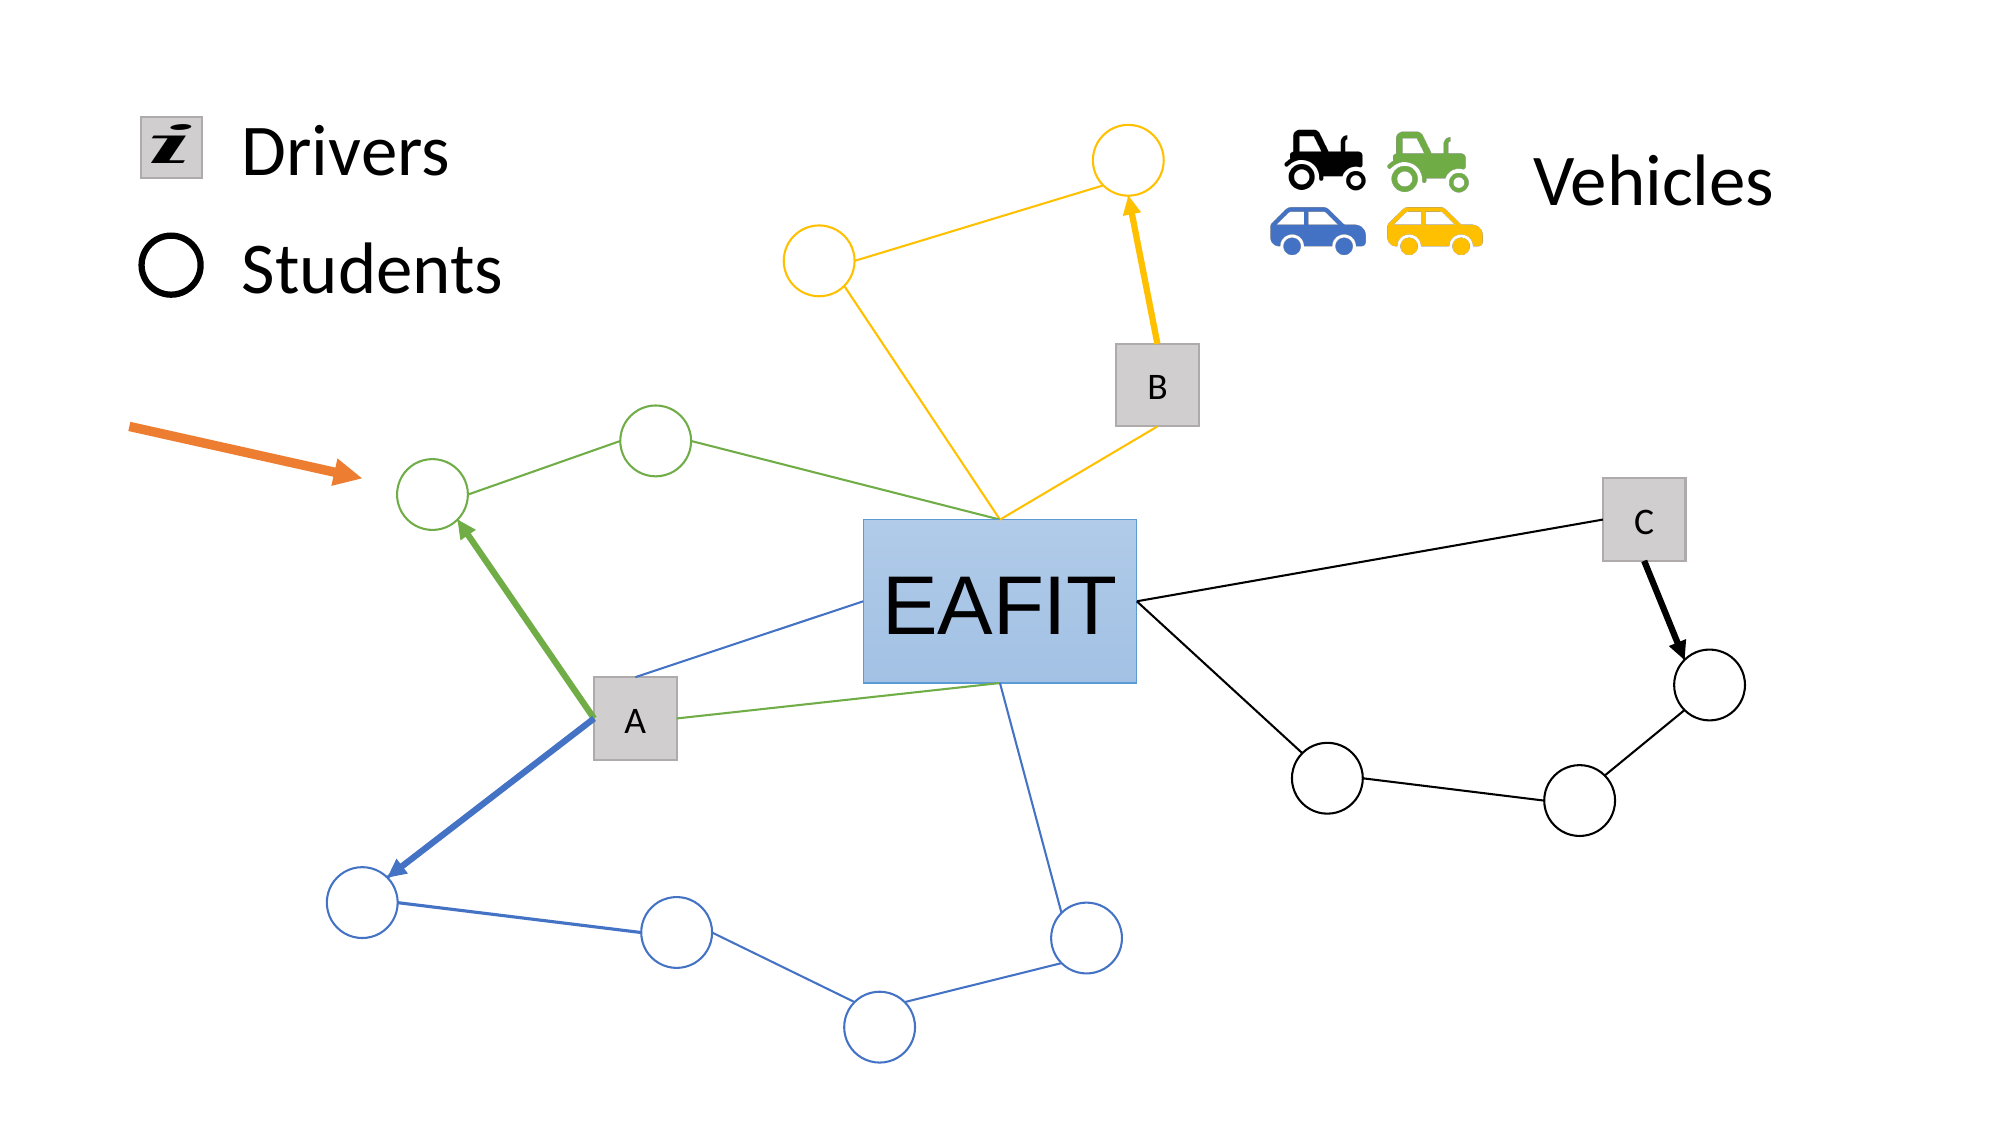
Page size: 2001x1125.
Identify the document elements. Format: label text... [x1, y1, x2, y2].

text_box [397, 902, 642, 933]
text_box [854, 185, 1104, 261]
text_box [676, 682, 999, 719]
text_box [1673, 648, 1747, 722]
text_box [387, 718, 594, 878]
text_box [1091, 123, 1165, 197]
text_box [457, 519, 595, 719]
text_box [395, 458, 469, 531]
text_box A [594, 676, 678, 761]
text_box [904, 963, 1062, 1003]
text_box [1128, 195, 1158, 344]
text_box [635, 601, 864, 678]
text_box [844, 285, 1000, 440]
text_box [999, 426, 1158, 520]
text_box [467, 440, 621, 495]
text_box [843, 990, 917, 1064]
text_box EAFIT [863, 520, 1136, 684]
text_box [129, 426, 362, 479]
text_box [1050, 901, 1124, 975]
text_box C [1602, 477, 1687, 562]
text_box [1136, 601, 1303, 754]
text_box [1543, 764, 1617, 838]
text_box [1362, 778, 1545, 801]
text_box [999, 682, 1062, 913]
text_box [1644, 560, 1685, 660]
text_box B [1115, 343, 1200, 427]
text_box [1136, 519, 1603, 602]
text_box [1290, 741, 1364, 815]
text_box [691, 440, 999, 520]
text_box [619, 404, 693, 478]
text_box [1604, 709, 1685, 776]
text_box Vehicles [1518, 124, 1790, 228]
picture [1266, 108, 1487, 283]
text_box [640, 896, 714, 969]
text_box [325, 866, 399, 940]
text_box Drivers [226, 95, 466, 198]
text_box Students [227, 213, 519, 316]
text_box [140, 234, 202, 296]
text_box [782, 224, 856, 298]
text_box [712, 932, 855, 1003]
